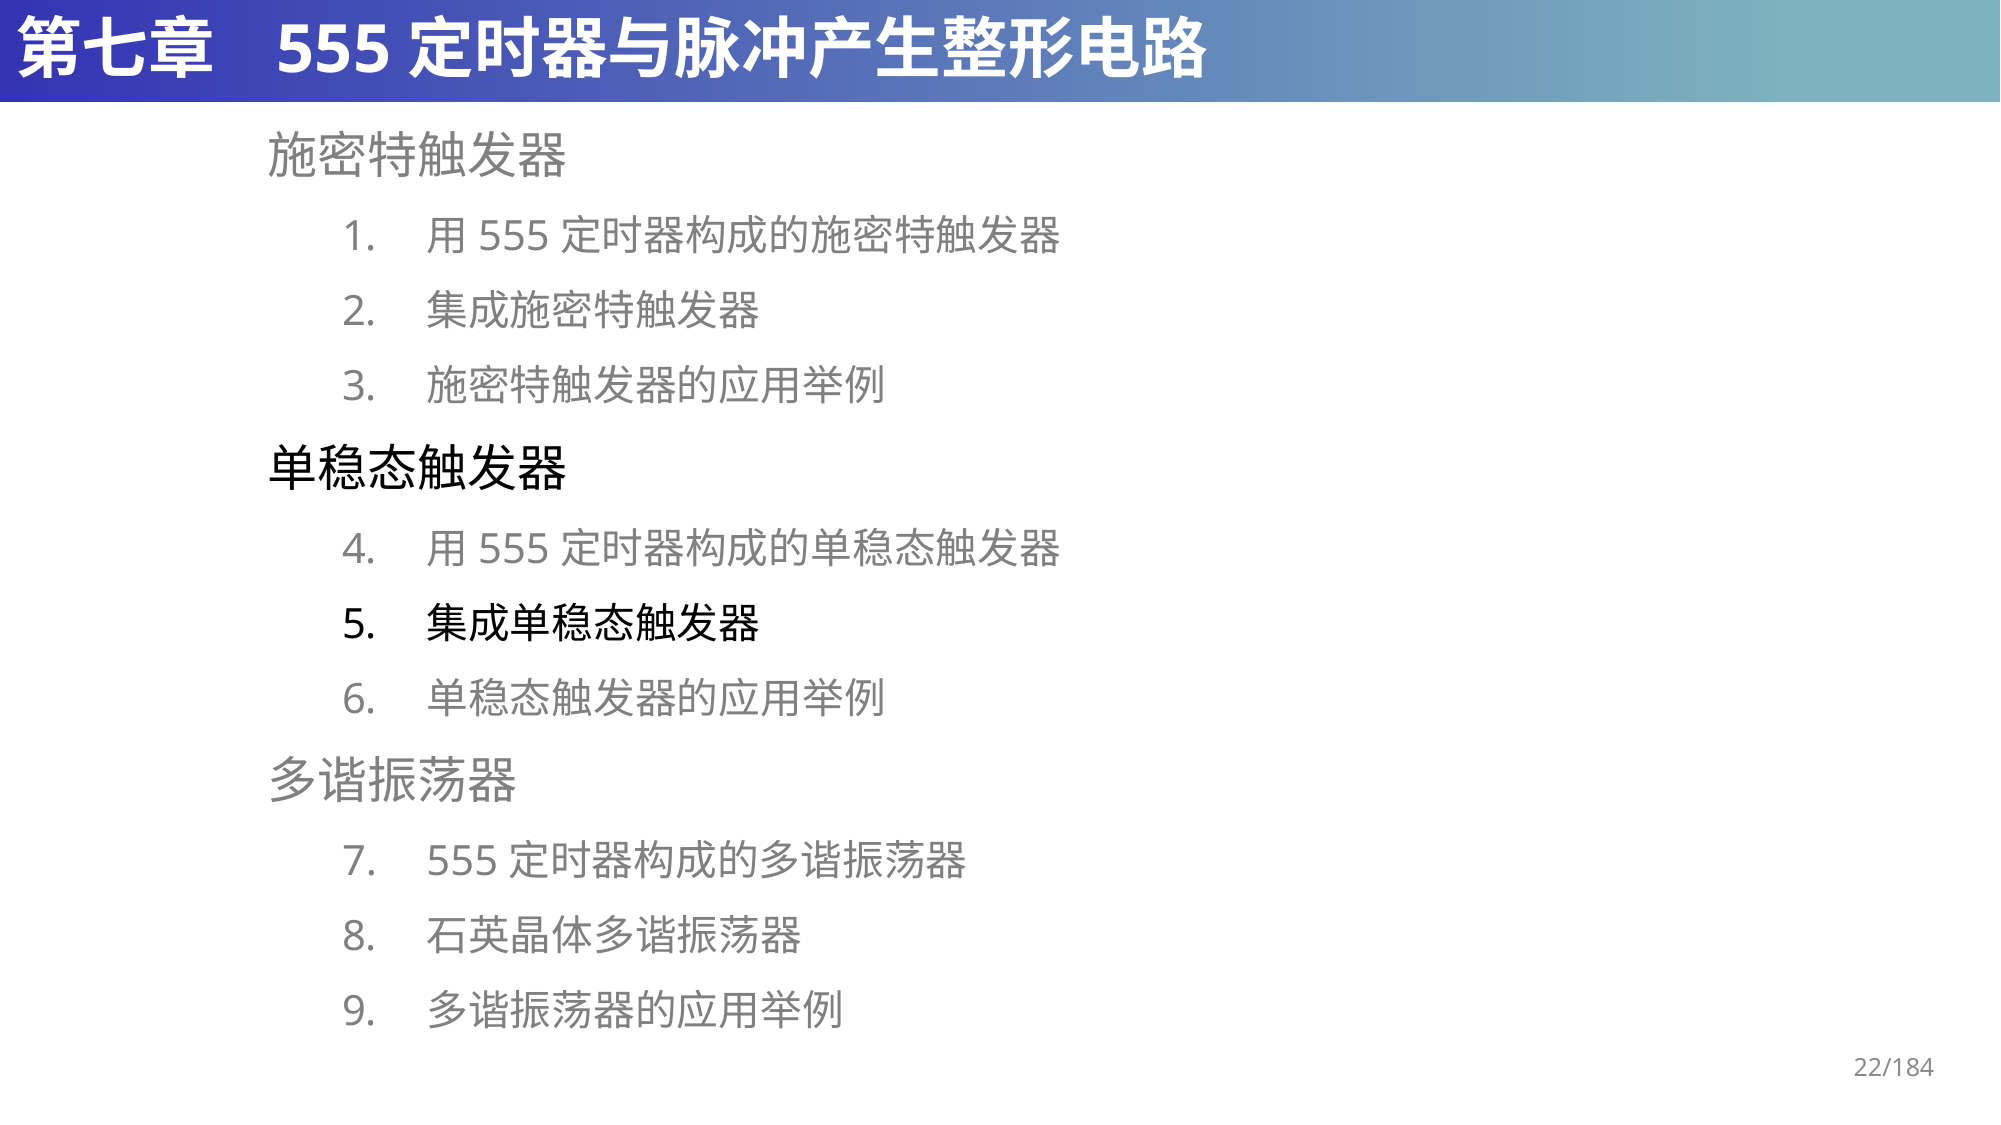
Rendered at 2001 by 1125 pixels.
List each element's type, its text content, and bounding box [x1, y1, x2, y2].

text_box 施密特触发器 用555定时器构成的施密特触发器 集成施密特触发器 施密特触发器的应用举例 单稳态触发器 用555定时器构成的单稳态触发器 集成单稳态触发器 单稳态触发器的应用举例 多谐振荡器 555定时器构成的多谐振荡器 石英晶体多谐振荡器 多谐振荡器的应用举例 [252, 101, 1180, 1042]
slide_number 22/184 [1753, 1038, 1950, 1099]
title 第七章 555定时器与脉冲产生整形电路 [0, 0, 2000, 102]
